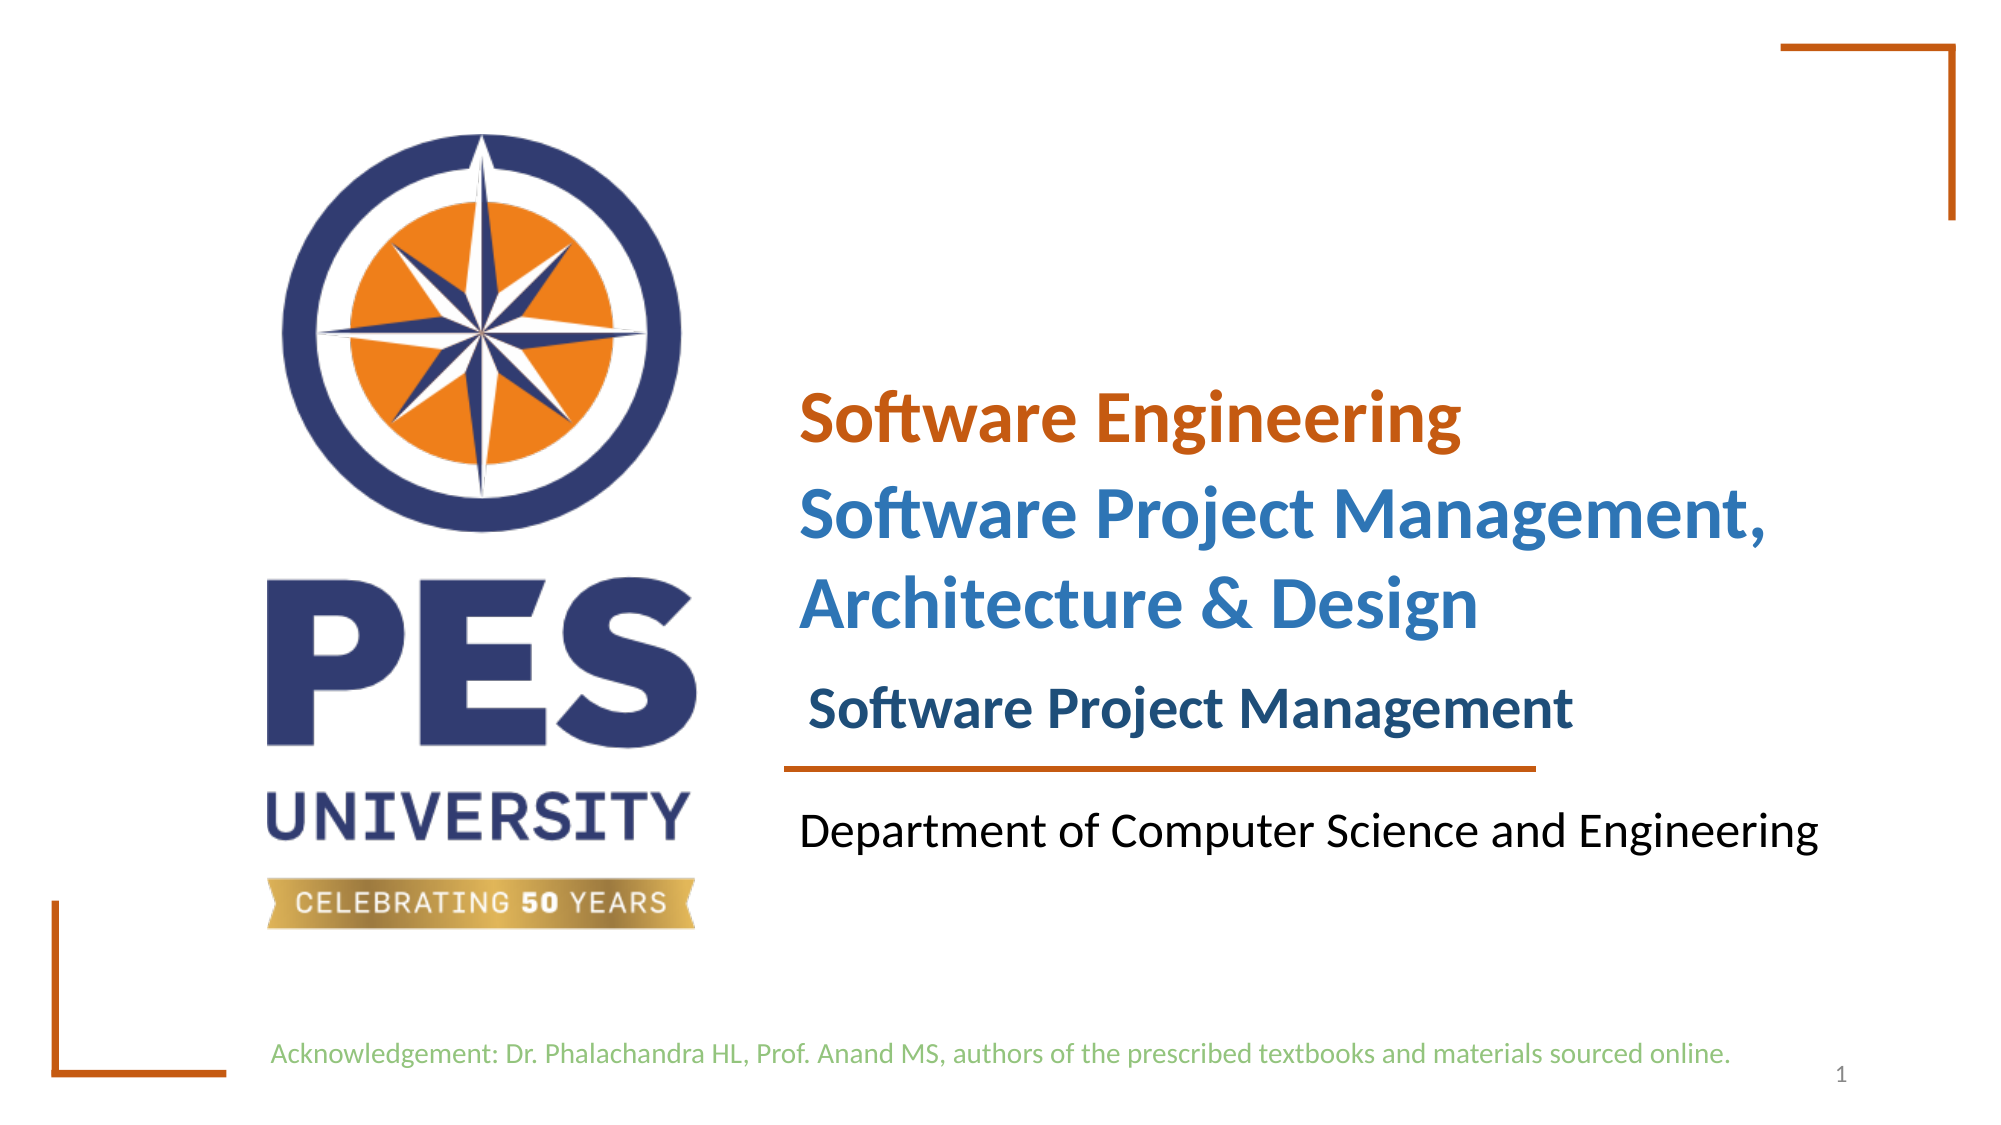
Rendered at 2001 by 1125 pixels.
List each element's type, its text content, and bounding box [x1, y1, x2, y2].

text_box Software Engineering [784, 360, 2000, 456]
text_box Acknowledgement: Dr. Phalachandra HL, Prof. Anand MS, authors of the prescribed textbooks and materials sourced online. [255, 1026, 1823, 1112]
text_box Software Project Management [793, 653, 1833, 756]
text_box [51, 900, 227, 1078]
text_box Department of Computer Science and Engineering [784, 789, 2000, 865]
slide_number ‹#› [1823, 1042, 1863, 1103]
picture [267, 133, 698, 930]
text_box Software Project Management, Architecture & Design [784, 456, 2000, 652]
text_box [1780, 43, 1956, 221]
